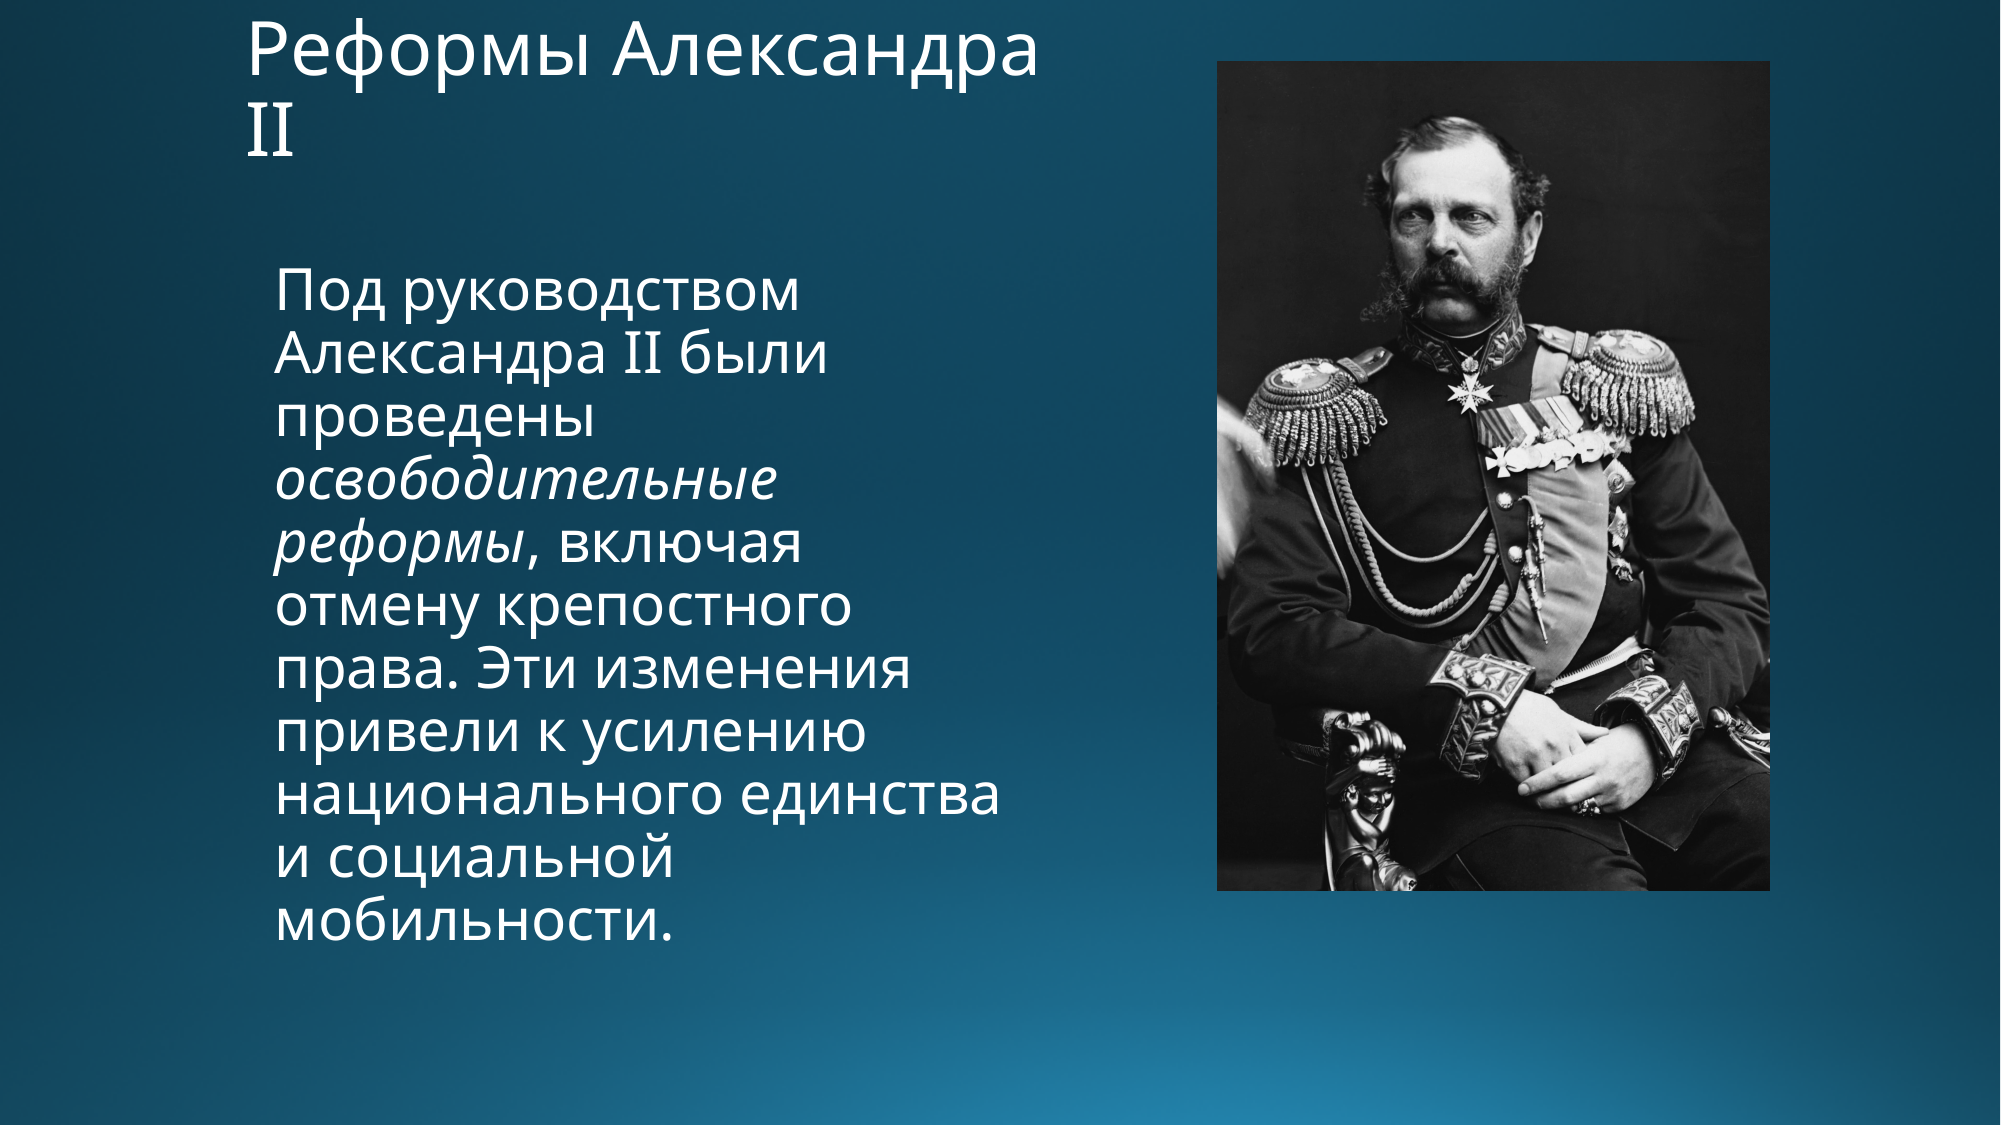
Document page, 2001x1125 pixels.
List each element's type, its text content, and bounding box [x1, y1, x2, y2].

picture [0, 0, 2001, 1125]
title Реформы Александра II [230, 0, 1102, 181]
list Под руководством Александра II были проведены освободительные реформы, включая отмену крепостного права. Эти изменения привели к усилению национального единства и социальной мобильности. [259, 253, 1035, 961]
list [1217, 61, 1770, 891]
